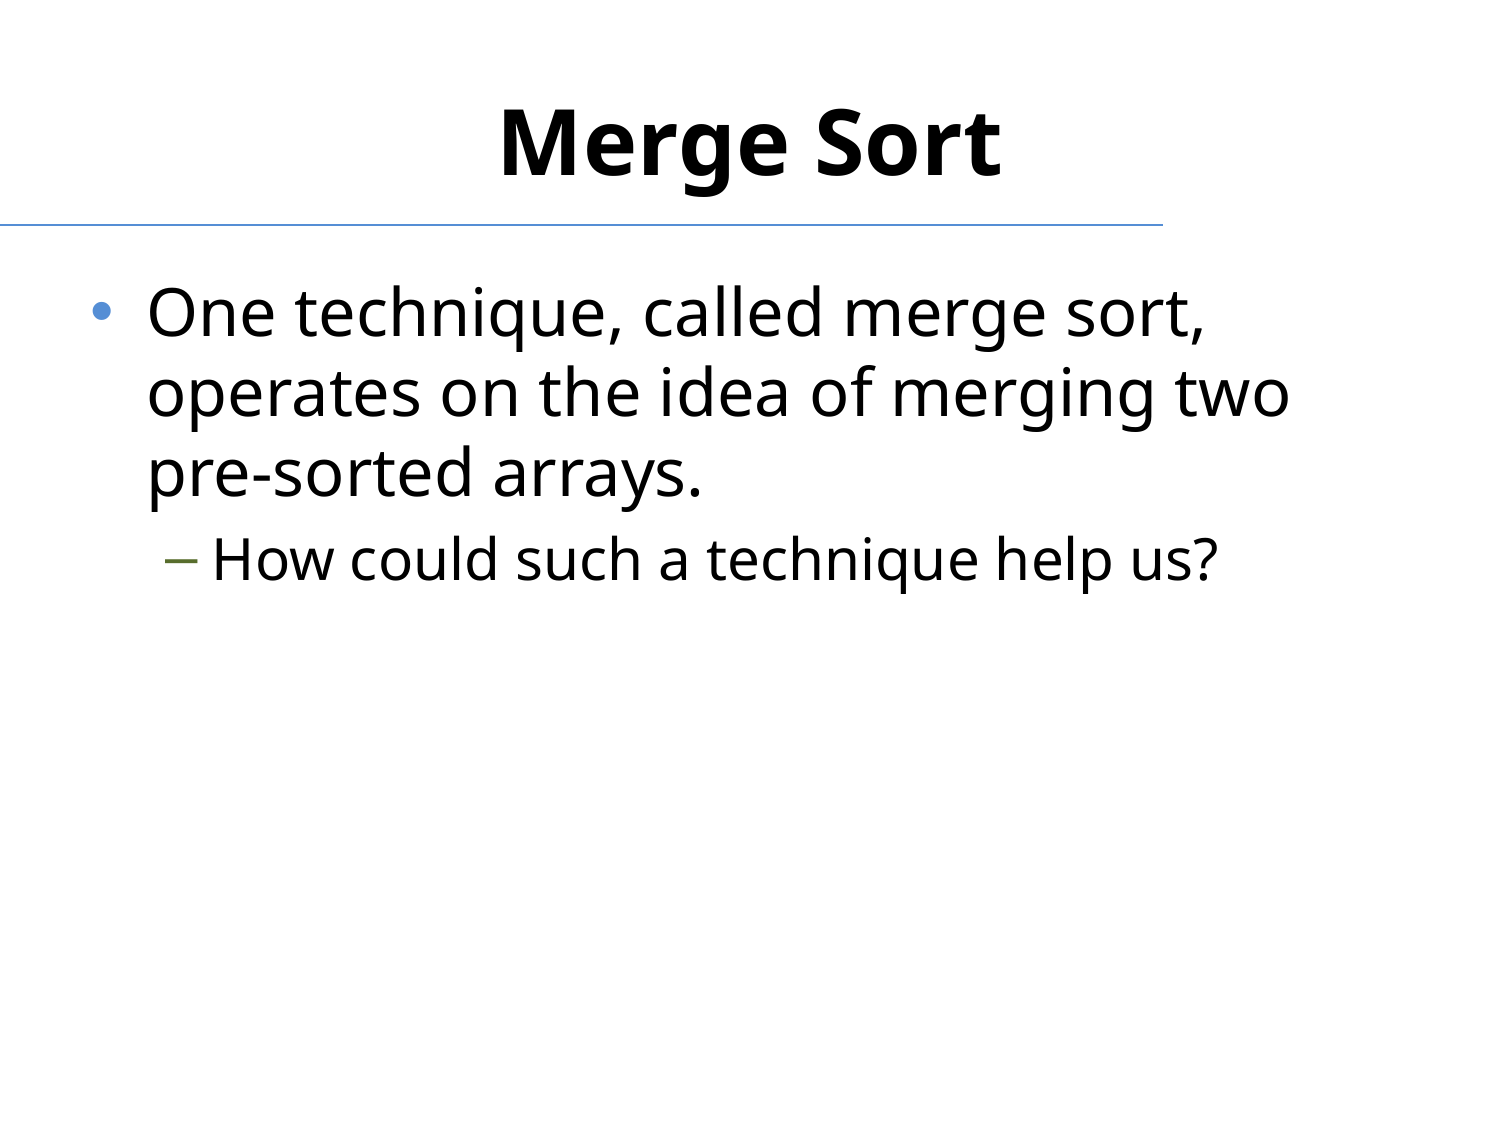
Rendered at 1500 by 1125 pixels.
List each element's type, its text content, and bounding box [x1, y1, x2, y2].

title Merge Sort [75, 45, 1425, 233]
list One technique, called merge sort, operates on the idea of merging two pre-sorted arrays. How could such a technique help us? [75, 262, 1425, 1005]
